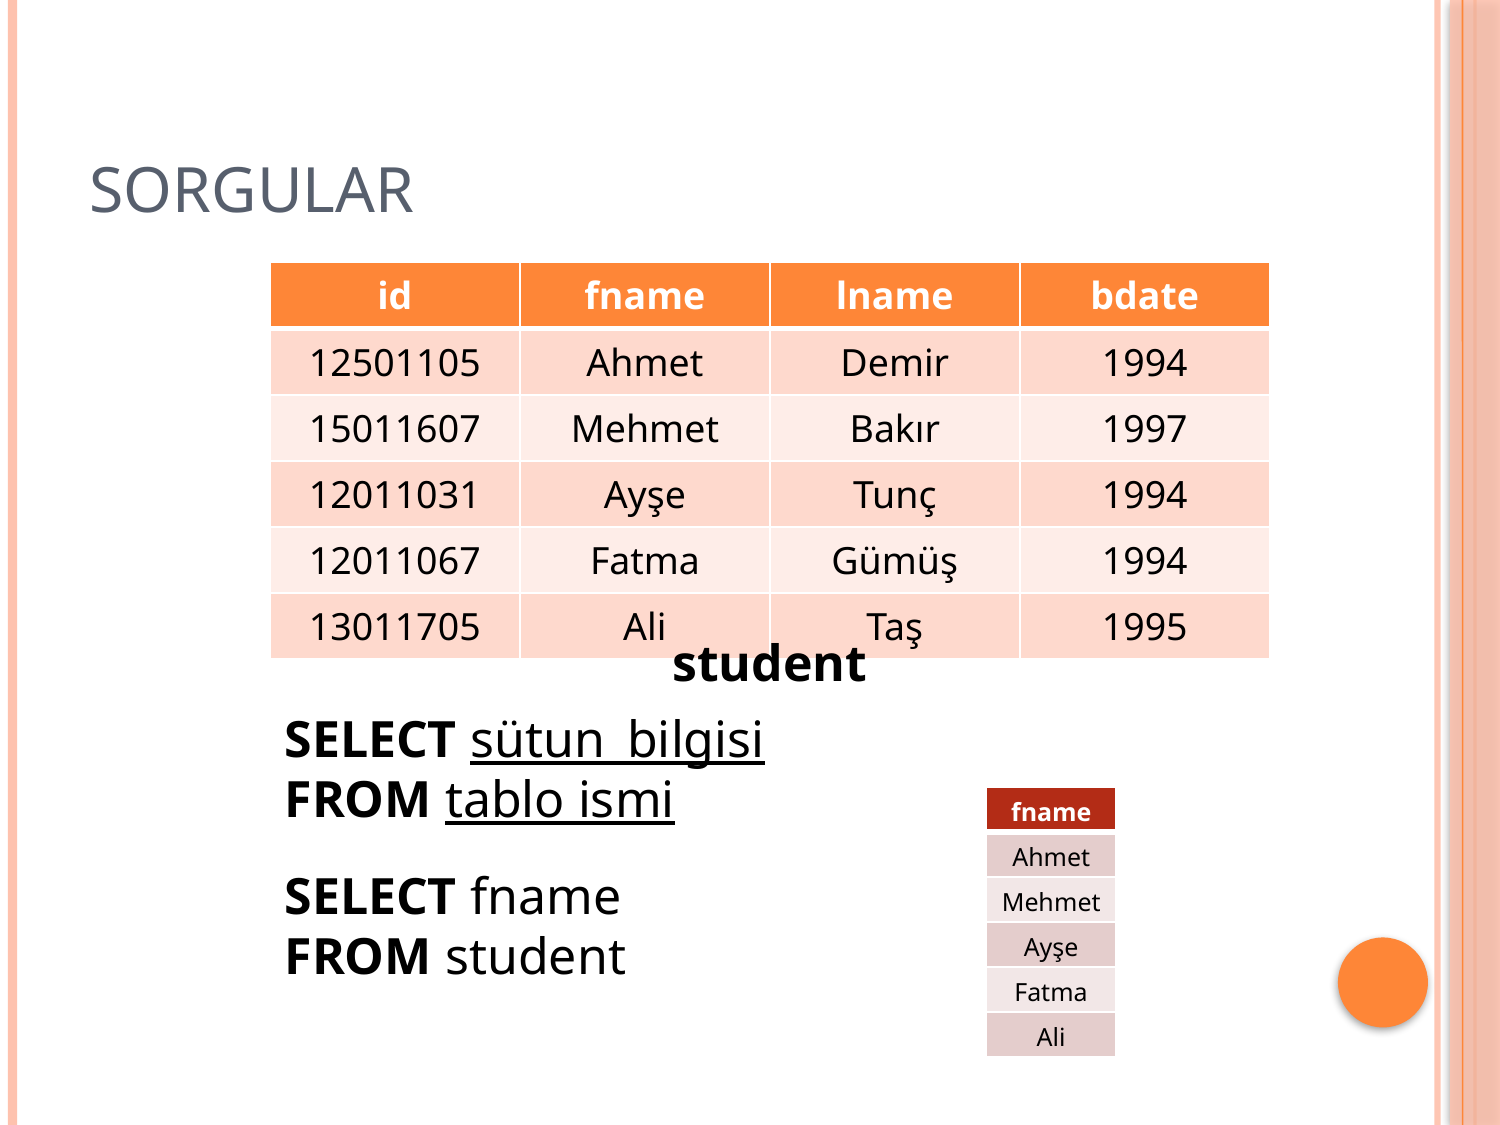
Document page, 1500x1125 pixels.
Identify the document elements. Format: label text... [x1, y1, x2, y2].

table_cell 12011067 [271, 528, 519, 592]
table_cell 12501105 [271, 331, 519, 394]
table_cell Ali [521, 594, 769, 658]
table_cell Demir [771, 331, 1019, 394]
table_cell 1997 [1021, 396, 1269, 460]
table_cell 12011031 [271, 462, 519, 526]
table_header lname [771, 263, 1019, 326]
table_cell 1995 [1021, 594, 1269, 658]
text_box SELECT sütun_bilgisi FROM tablo ismi [269, 700, 886, 835]
table_cell Mehmet [987, 878, 1115, 921]
table_cell Taş [771, 594, 1019, 658]
table_cell 1994 [1021, 331, 1269, 394]
text_box student [657, 624, 883, 700]
table_header fname [987, 788, 1115, 829]
table_cell Ayşe [521, 462, 769, 526]
table_cell Mehmet [521, 396, 769, 460]
table_cell Ahmet [521, 331, 769, 394]
table_cell Fatma [521, 528, 769, 592]
table_cell 13011705 [271, 594, 519, 658]
table_cell Fatma [987, 968, 1115, 1011]
table_header fname [521, 263, 769, 326]
table_cell 15011607 [271, 396, 519, 460]
table_cell 1994 [1021, 528, 1269, 592]
text_box SELECT fname FROM student [269, 857, 886, 993]
table_cell Ali [987, 1013, 1115, 1056]
table_cell Ahmet [987, 835, 1115, 876]
table_cell 1994 [1021, 462, 1269, 526]
table_cell Gümüş [771, 528, 1019, 592]
table_header id [271, 263, 519, 326]
title SORGULAR [75, 45, 1300, 233]
table_cell Bakır [771, 396, 1019, 460]
table_header bdate [1021, 263, 1269, 326]
table_cell Tunç [771, 462, 1019, 526]
table_cell Ayşe [987, 923, 1115, 966]
